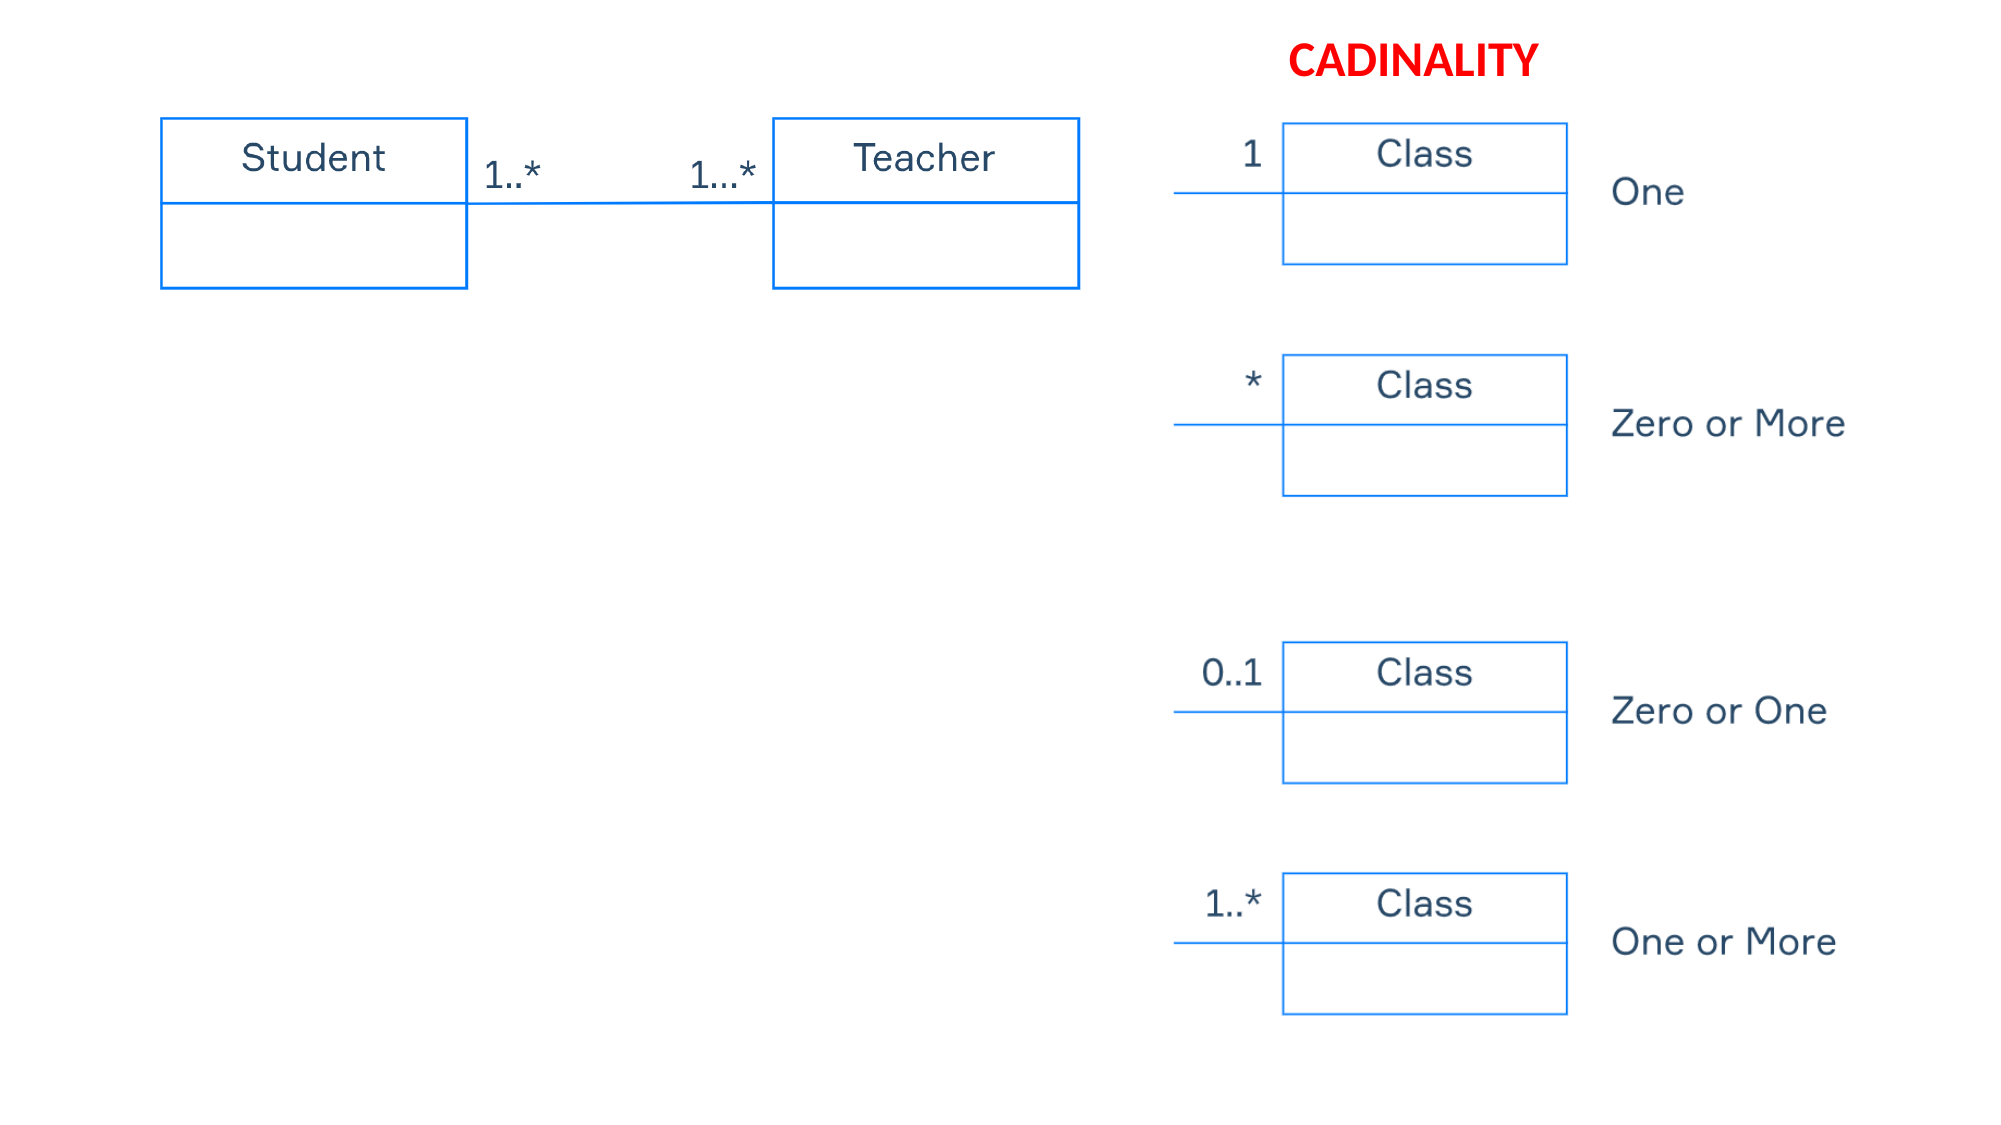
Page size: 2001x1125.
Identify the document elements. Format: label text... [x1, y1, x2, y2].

text_box CADINALITY [1274, 19, 1674, 95]
picture [139, 96, 1895, 1030]
